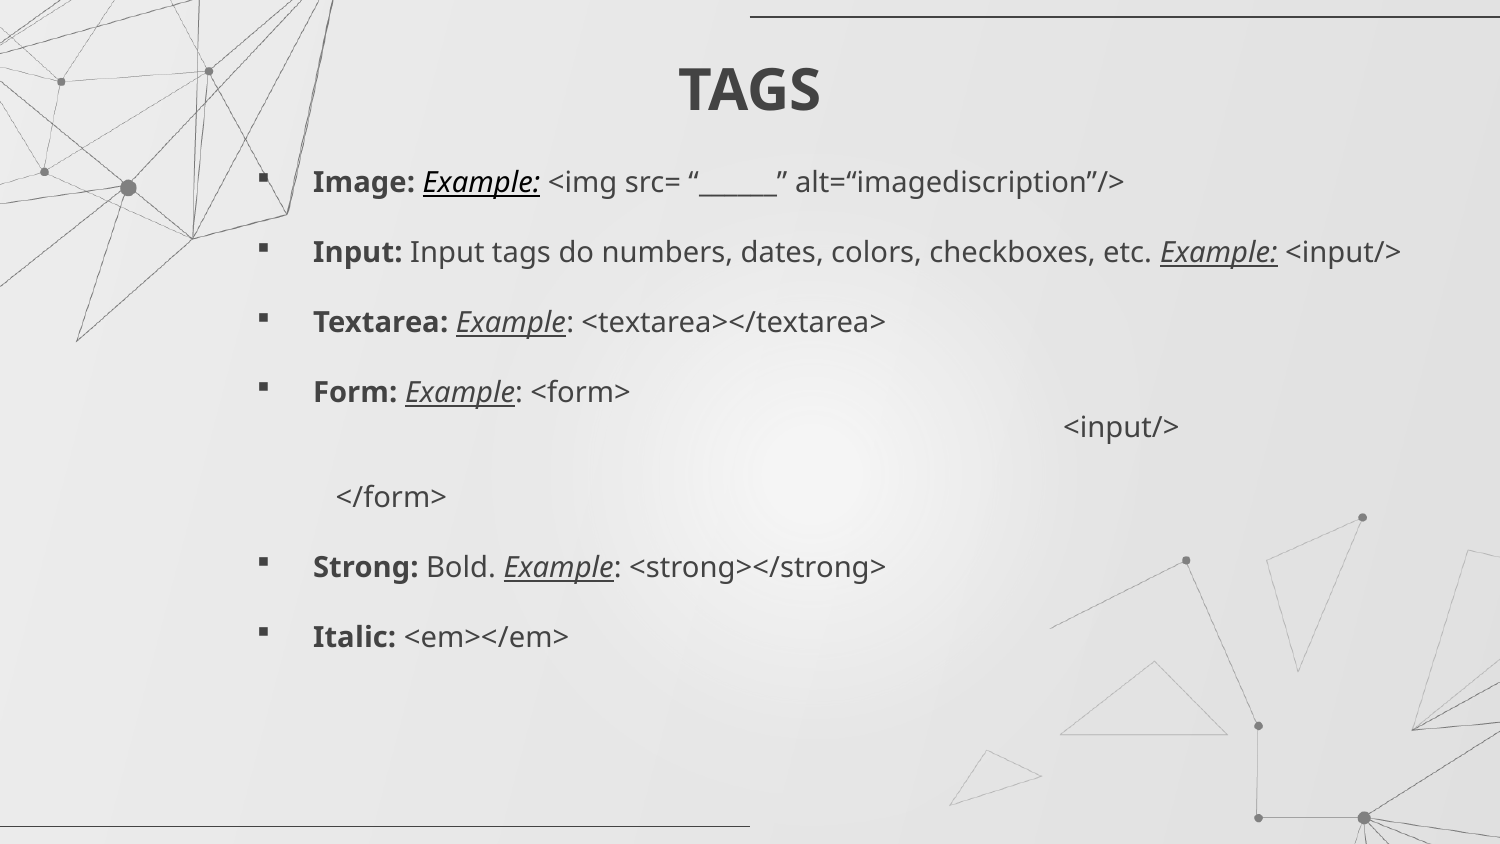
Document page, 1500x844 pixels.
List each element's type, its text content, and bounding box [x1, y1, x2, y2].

picture [0, 0, 1500, 844]
subtitle Image: Example: <img src= “______” alt=“imagediscription”/> Input: Input tags do numbers, dates, colors, checkboxes, etc. Example: <input/> Textarea: Example: <textarea></textarea> Form: Example: <form> <input/> </form> Strong: Bold. Example: <strong></strong> Italic: <em></em> [241, 148, 1456, 807]
title TAGS [432, 61, 1068, 138]
